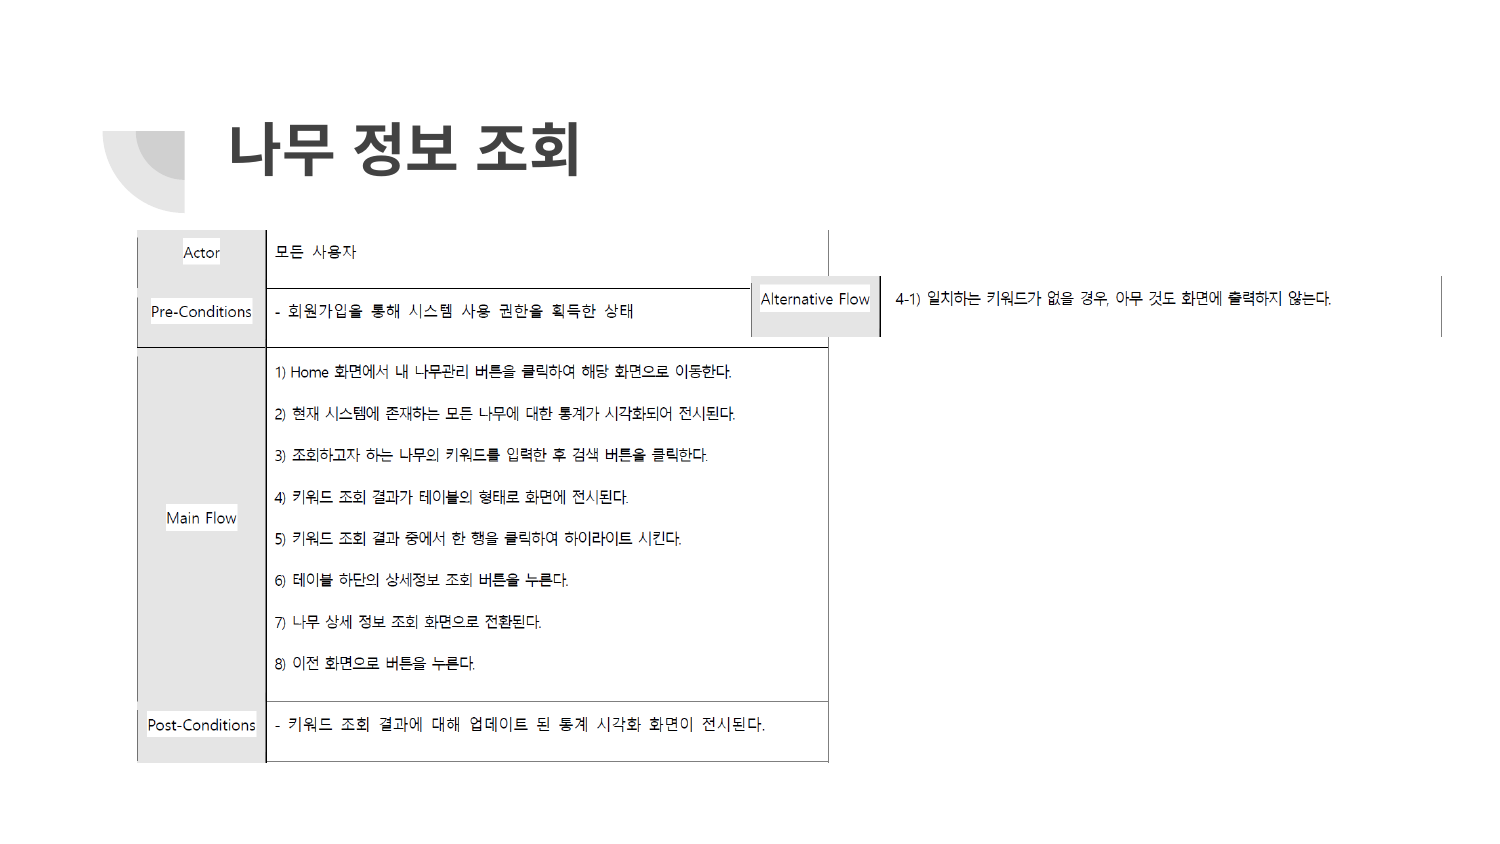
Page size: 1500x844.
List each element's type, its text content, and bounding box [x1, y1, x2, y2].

picture [135, 230, 1443, 763]
title 나무 정보 조회 [213, 98, 1368, 263]
